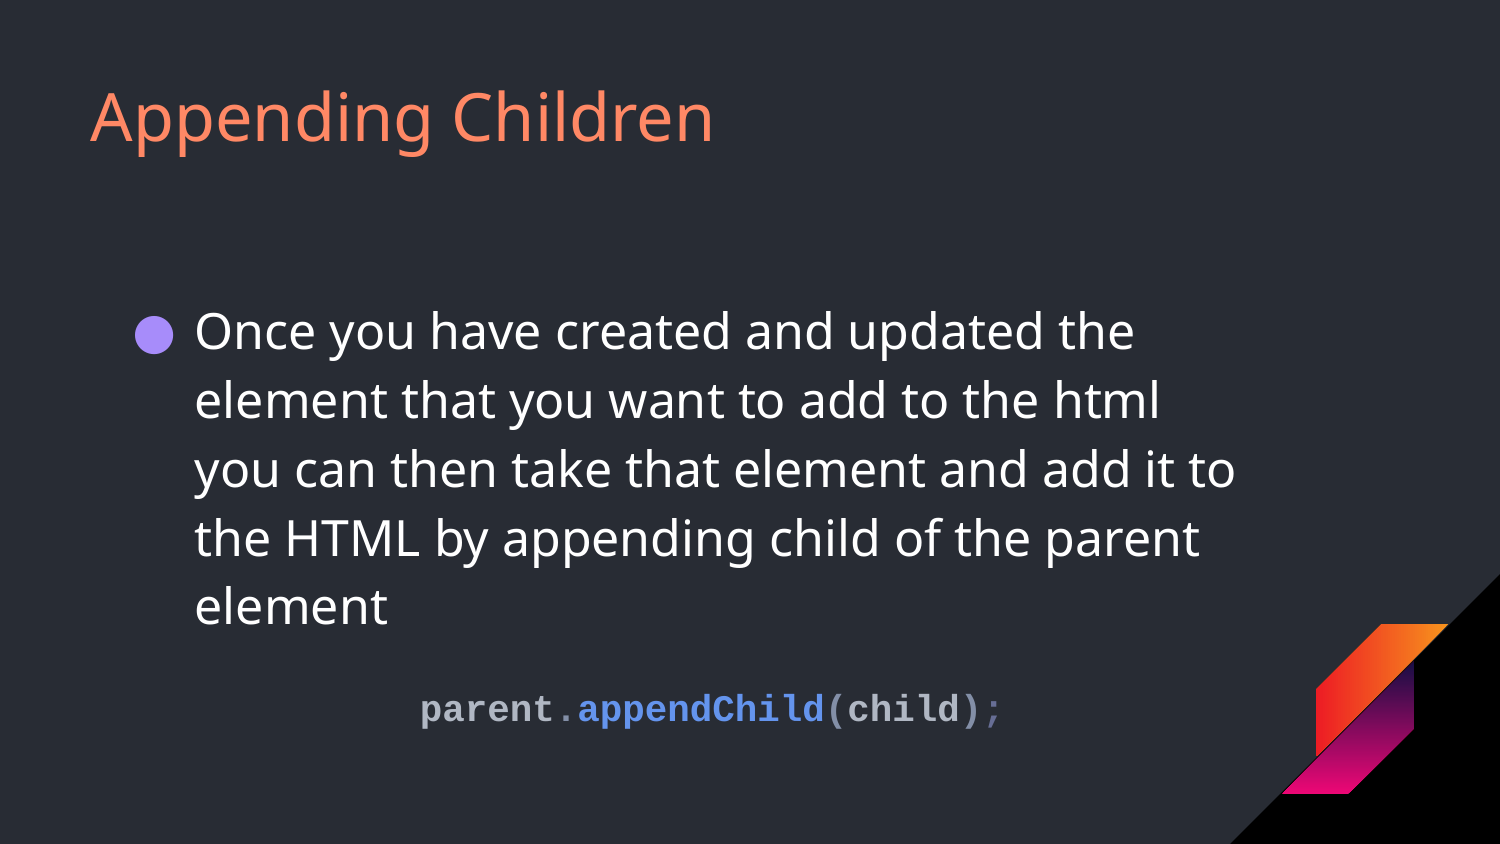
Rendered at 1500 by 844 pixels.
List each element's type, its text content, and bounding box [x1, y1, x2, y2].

title Appending Children [75, 59, 1231, 154]
list Once you have created and updated the element that you want to add to the html you can then take that element and add it to the HTML by appending child of the parent element parent.appendChild(child); [104, 219, 1269, 800]
